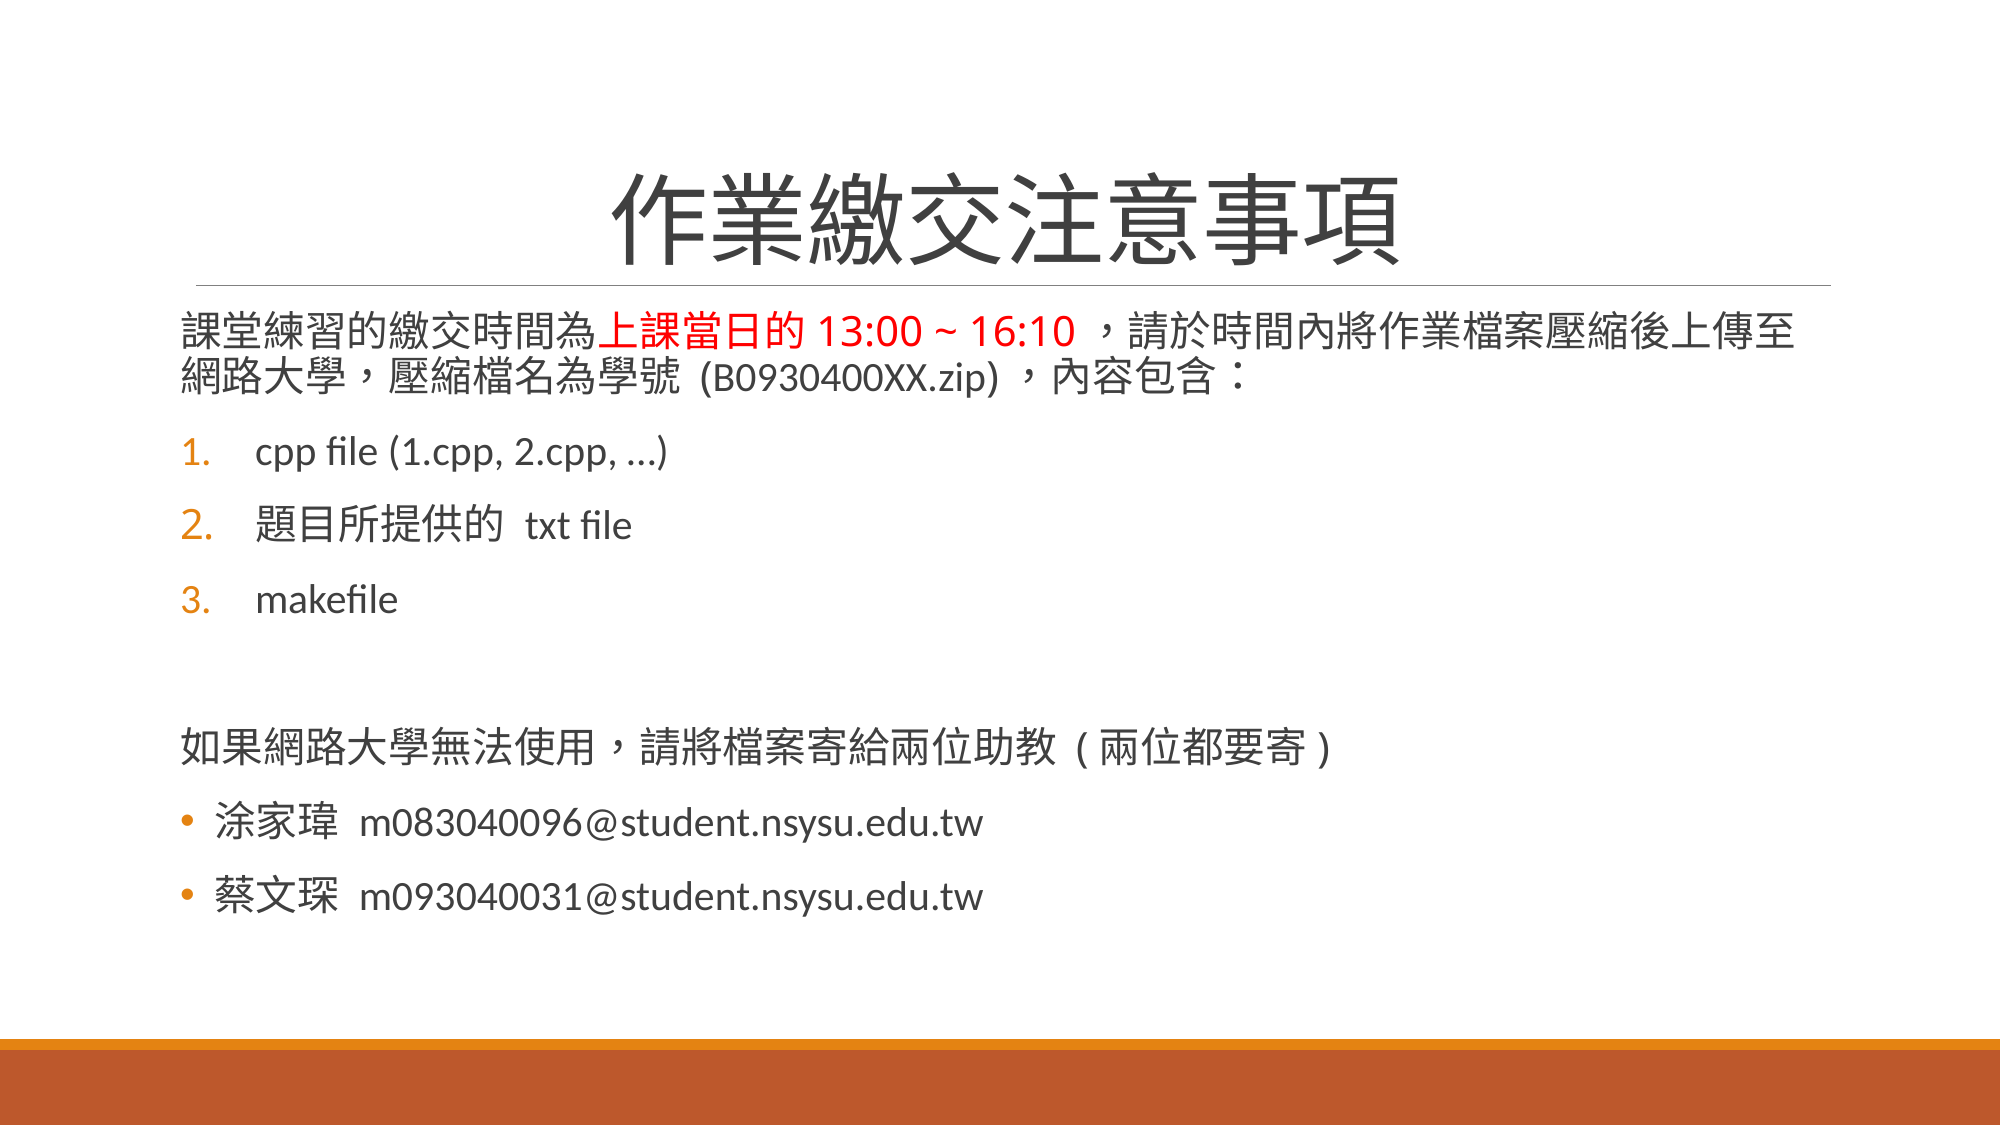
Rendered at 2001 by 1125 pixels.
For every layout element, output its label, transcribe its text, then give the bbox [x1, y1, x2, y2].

title 作業繳交注意事項 [180, 47, 1830, 285]
list 課堂練習的繳交時間為上課當日的13:00 ~ 16:10，請於時間內將作業檔案壓縮後上傳至網路大學，壓縮檔名為學號 (B0930400XX.zip)，內容包含： cpp file (1.cpp, 2.cpp, …) 題目所提供的 txt file makefile 如果網路大學無法使用，請將檔案寄給兩位助教 (兩位都要寄) 涂家瑋 m083040096@student.nsysu.edu.tw 蔡文琛 m093040031@student.nsysu.edu.tw [180, 302, 1830, 963]
